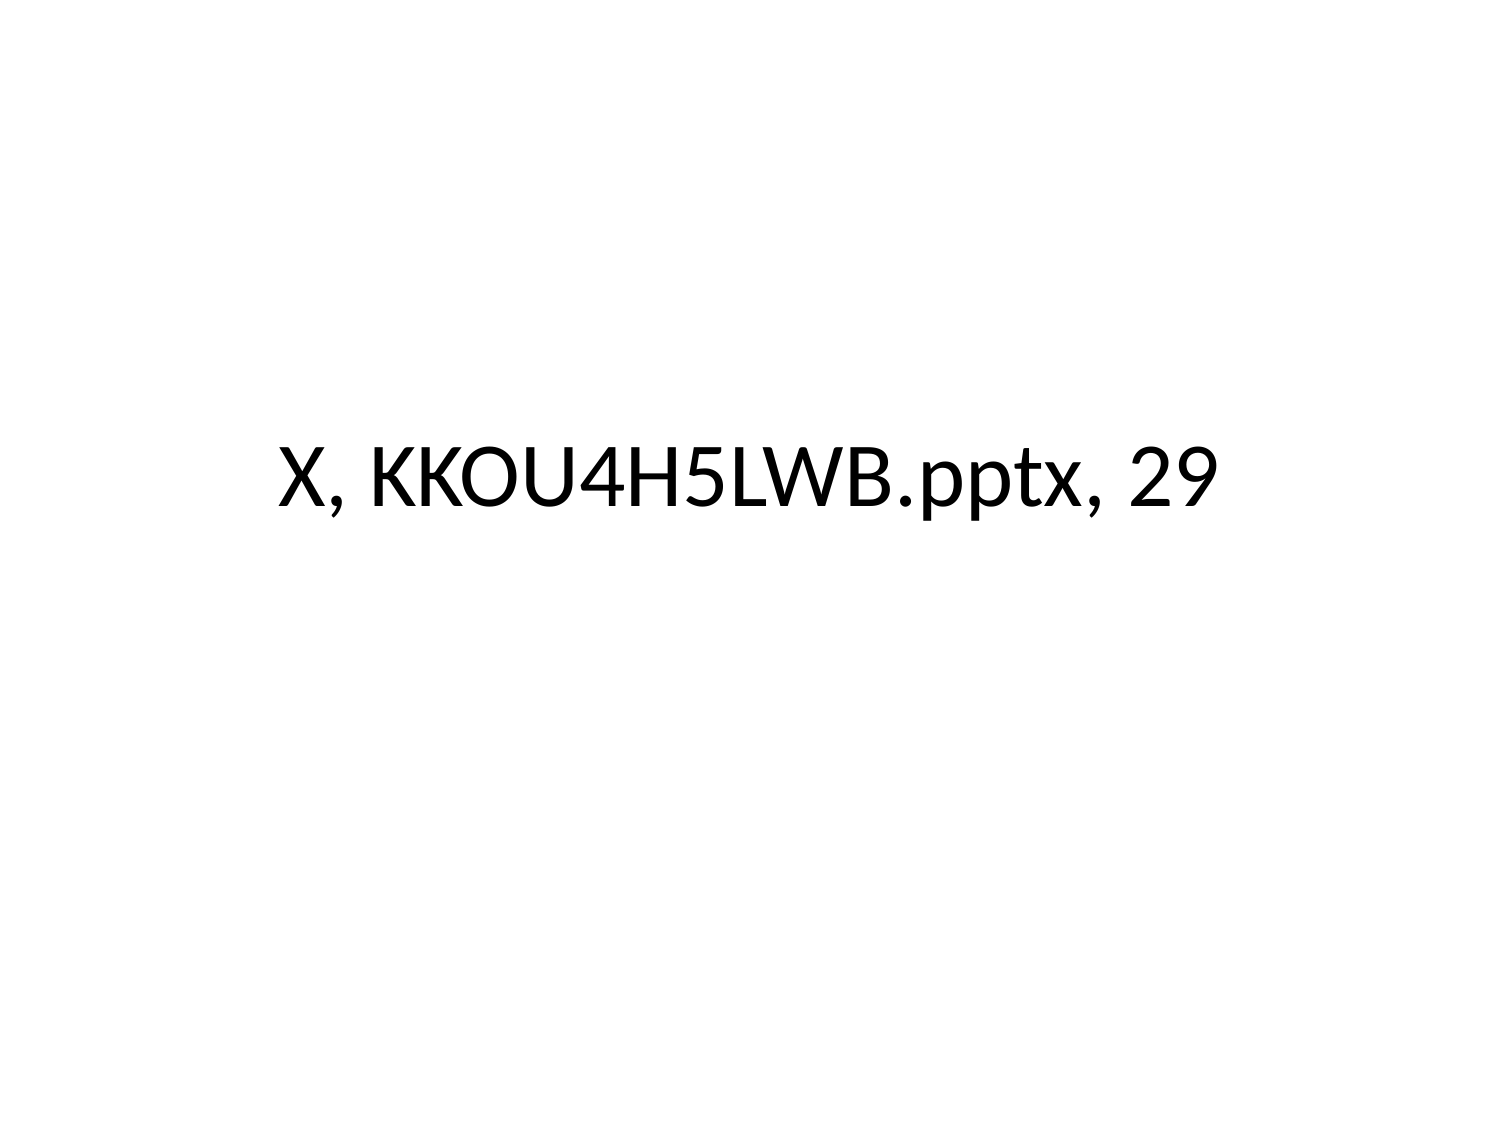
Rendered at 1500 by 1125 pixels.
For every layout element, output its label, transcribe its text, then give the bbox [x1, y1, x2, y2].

title X, KKOU4H5LWB.pptx, 29 [112, 349, 1388, 591]
